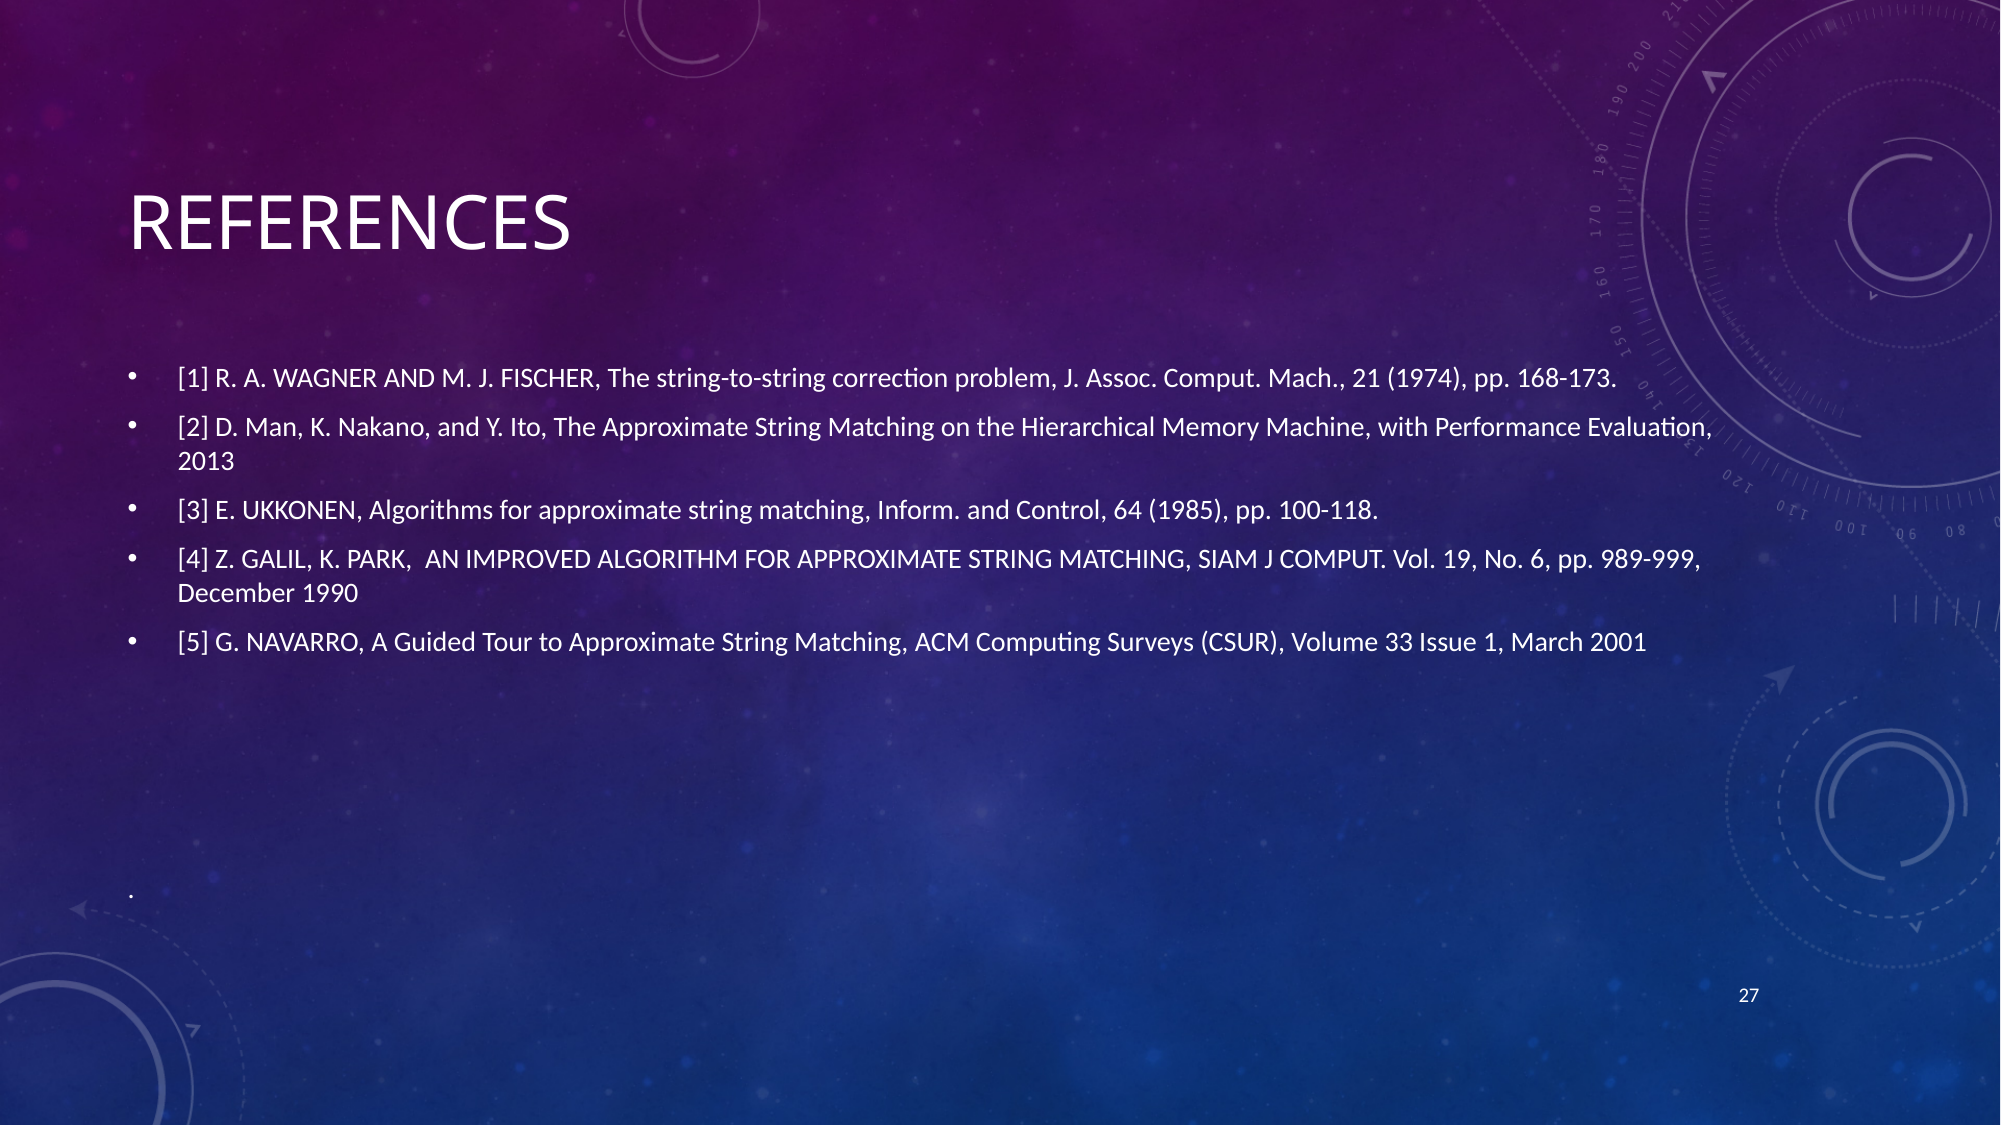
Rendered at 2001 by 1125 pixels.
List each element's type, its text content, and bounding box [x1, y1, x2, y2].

picture [0, 0, 2001, 1125]
title References [112, 99, 1775, 339]
slide_number 27 [1684, 963, 1775, 1025]
list [1] R. A. WAGNER AND M. J. FISCHER, The string-to-string correction problem, J. Assoc. Comput. Mach., 21 (1974), pp. 168-173. [2] D. Man, K. Nakano, and Y. Ito, The Approximate String Matching on the Hierarchical Memory Machine, with Performance Evaluation, 2013 [3] E. UKKONEN, Algorithms for approximate string matching, Inform. and Control, 64 (1985), pp. 100-118. [4] Z. GALIL, K. PARK, AN IMPROVED ALGORITHM FOR APPROXIMATE STRING MATCHING, SIAM J COMPUT. Vol. 19, No. 6, pp. 989-999, December 1990 [5] G. NAVARRO, A Guided Tour to Approximate String Matching, ACM Computing Surveys (CSUR), Volume 33 Issue 1, March 2001 . [112, 351, 1775, 950]
